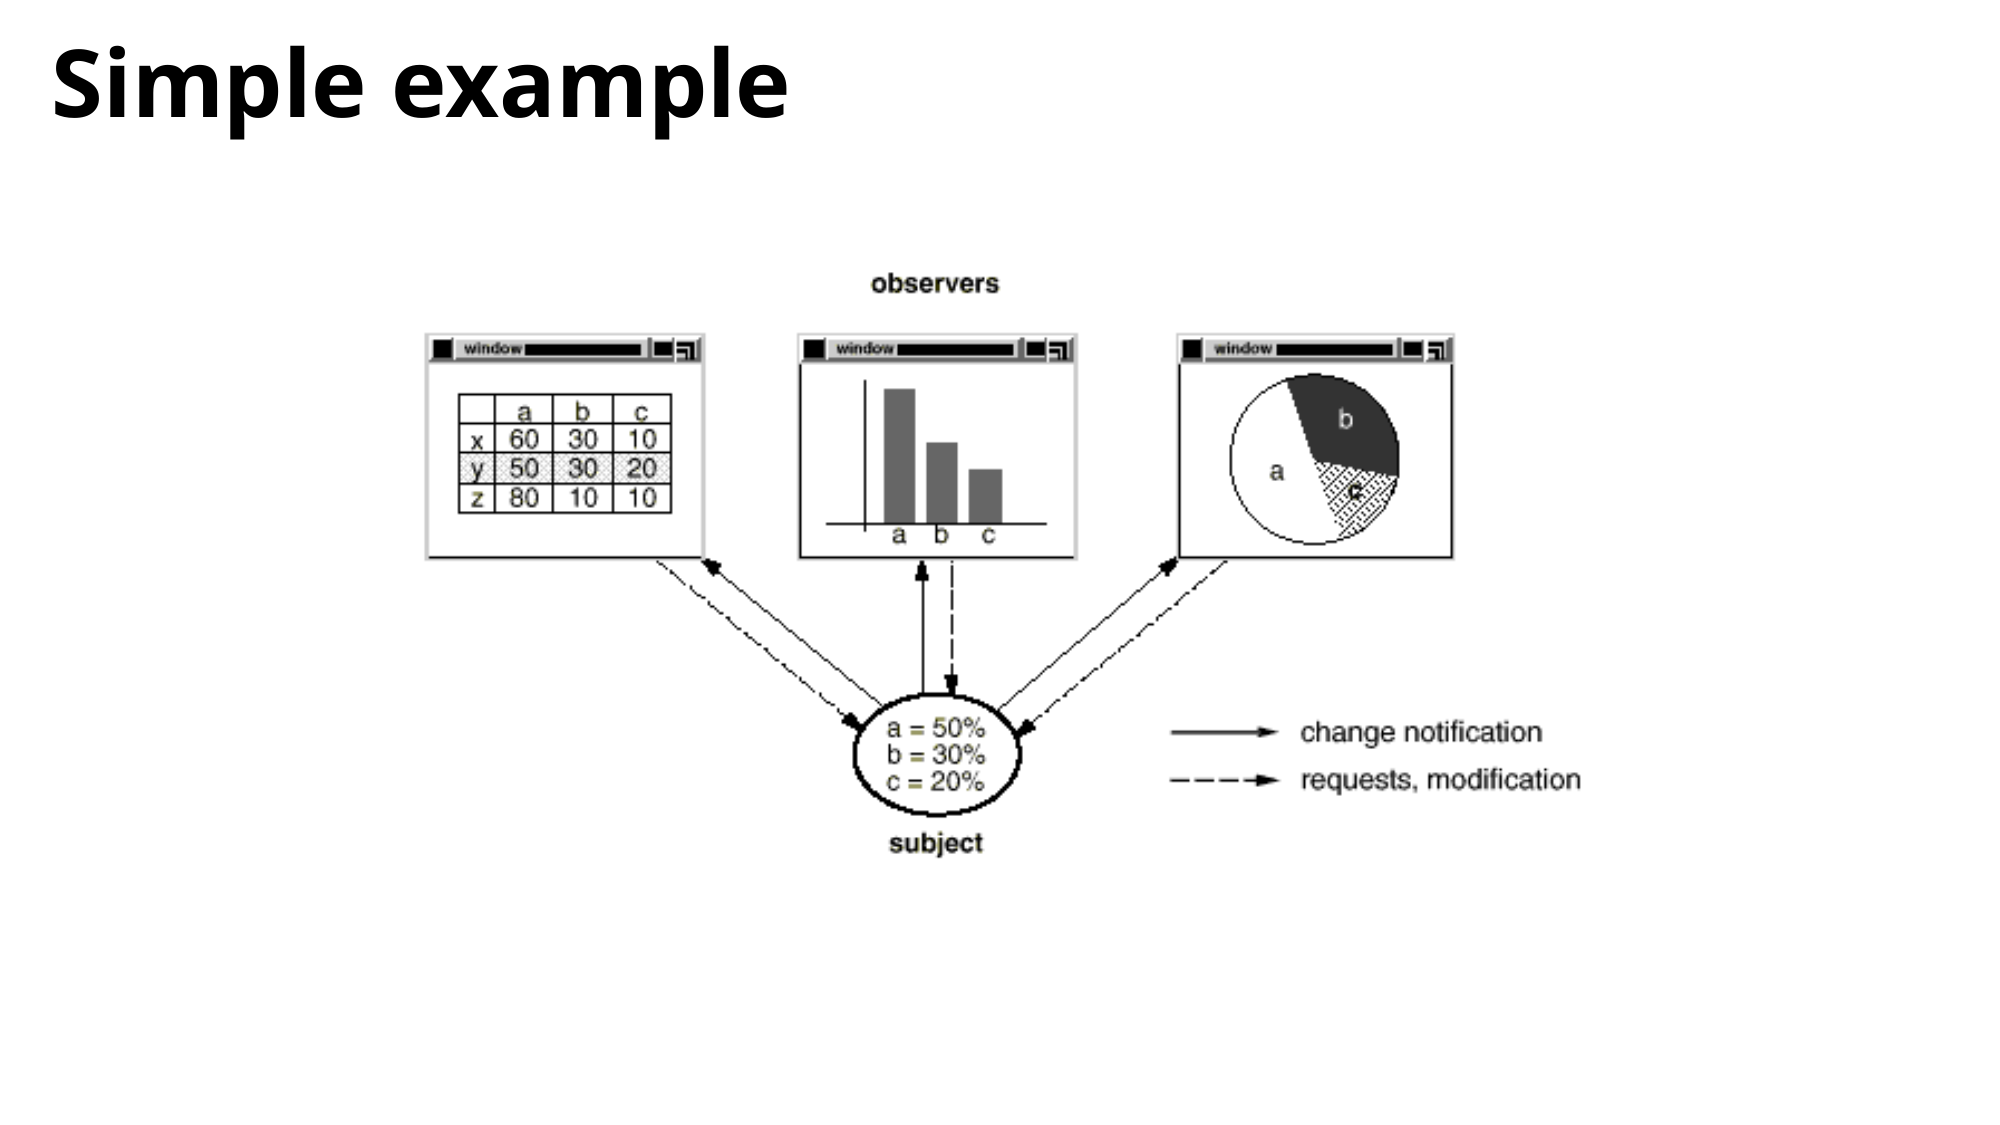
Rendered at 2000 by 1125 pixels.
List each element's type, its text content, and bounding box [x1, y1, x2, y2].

title Simple example [51, 24, 1948, 138]
picture [414, 260, 1585, 865]
